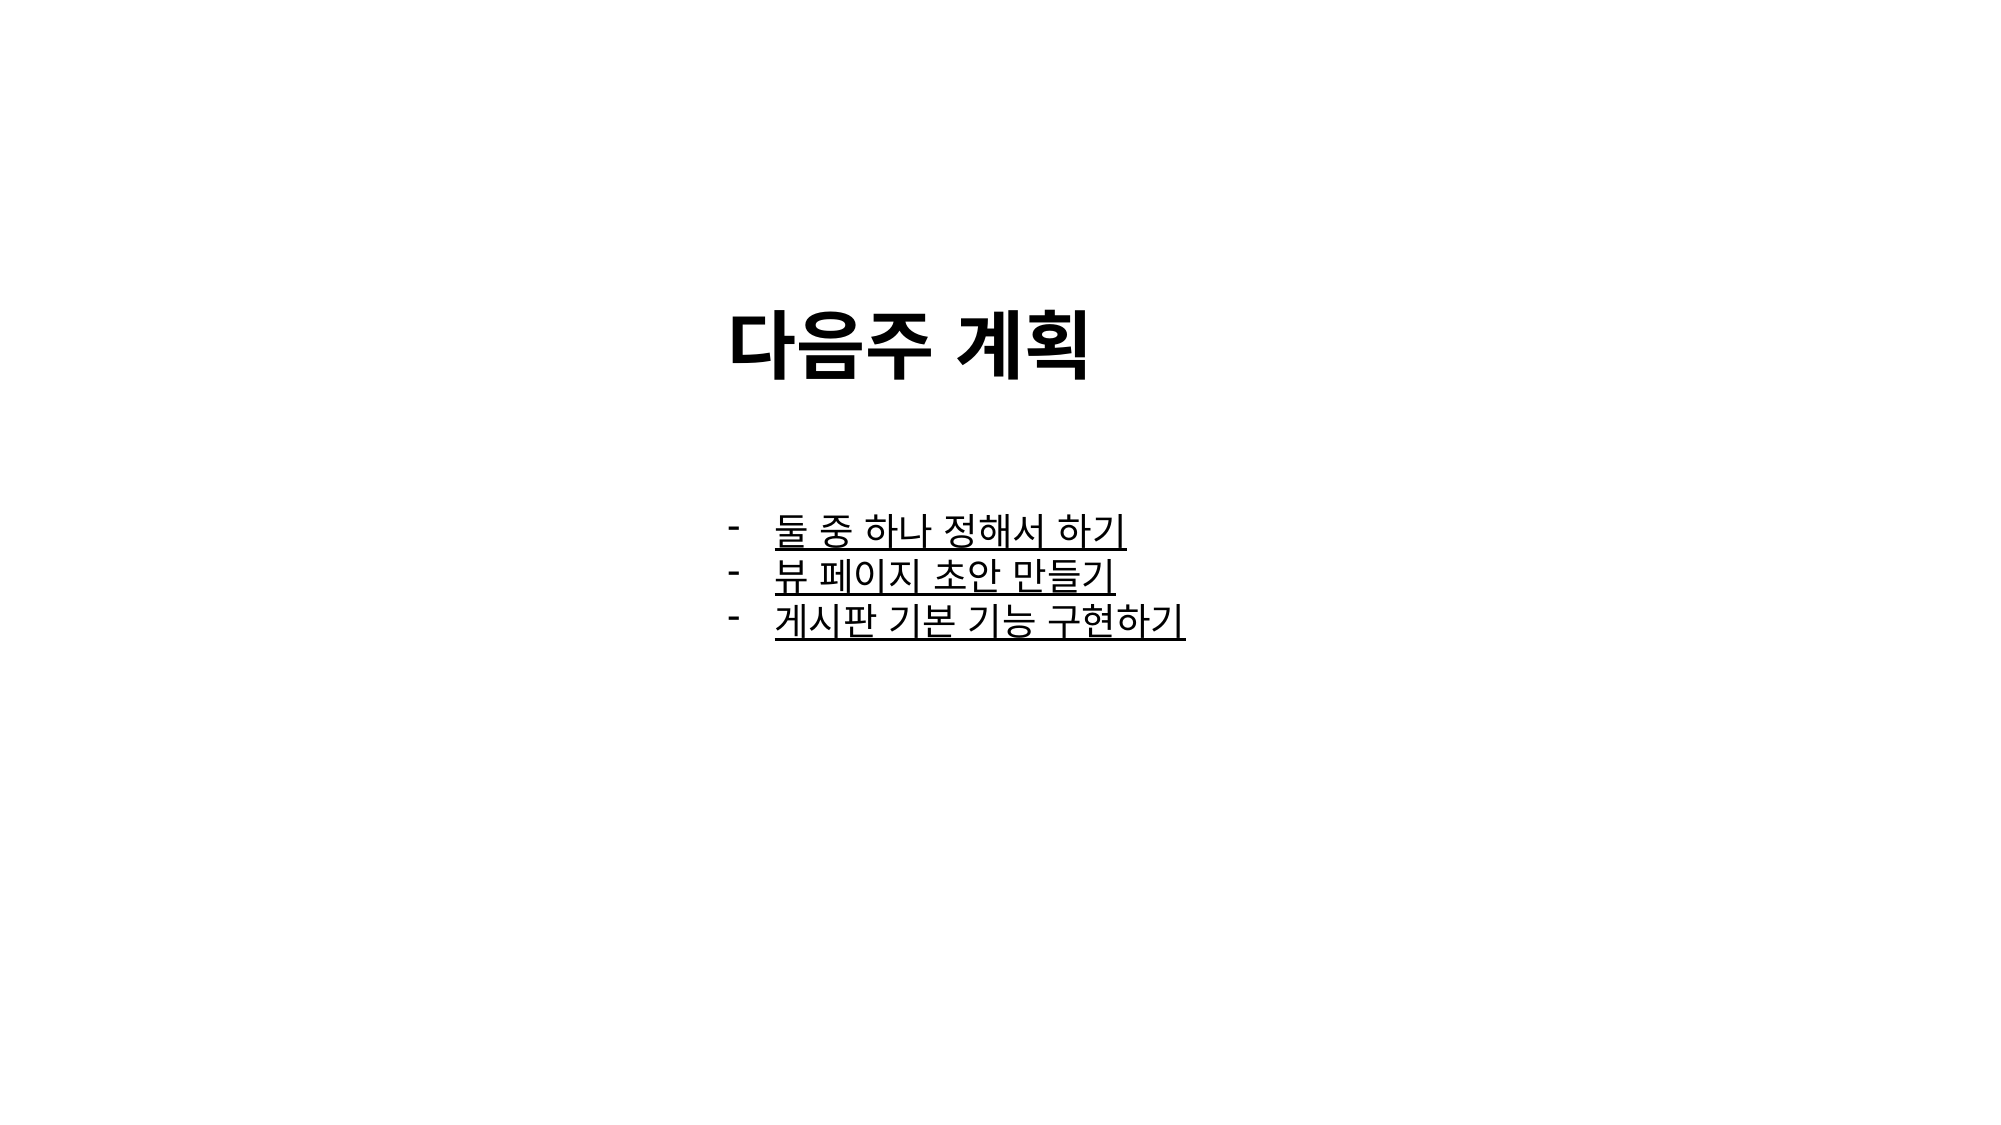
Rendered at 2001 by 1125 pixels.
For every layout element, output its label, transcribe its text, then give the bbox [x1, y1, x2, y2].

text_box 다음주 계획 [712, 291, 1627, 397]
text_box 둘 중 하나 정해서 하기 뷰 페이지 초안 만들기 게시판 기본 기능 구현하기 [712, 500, 1618, 696]
